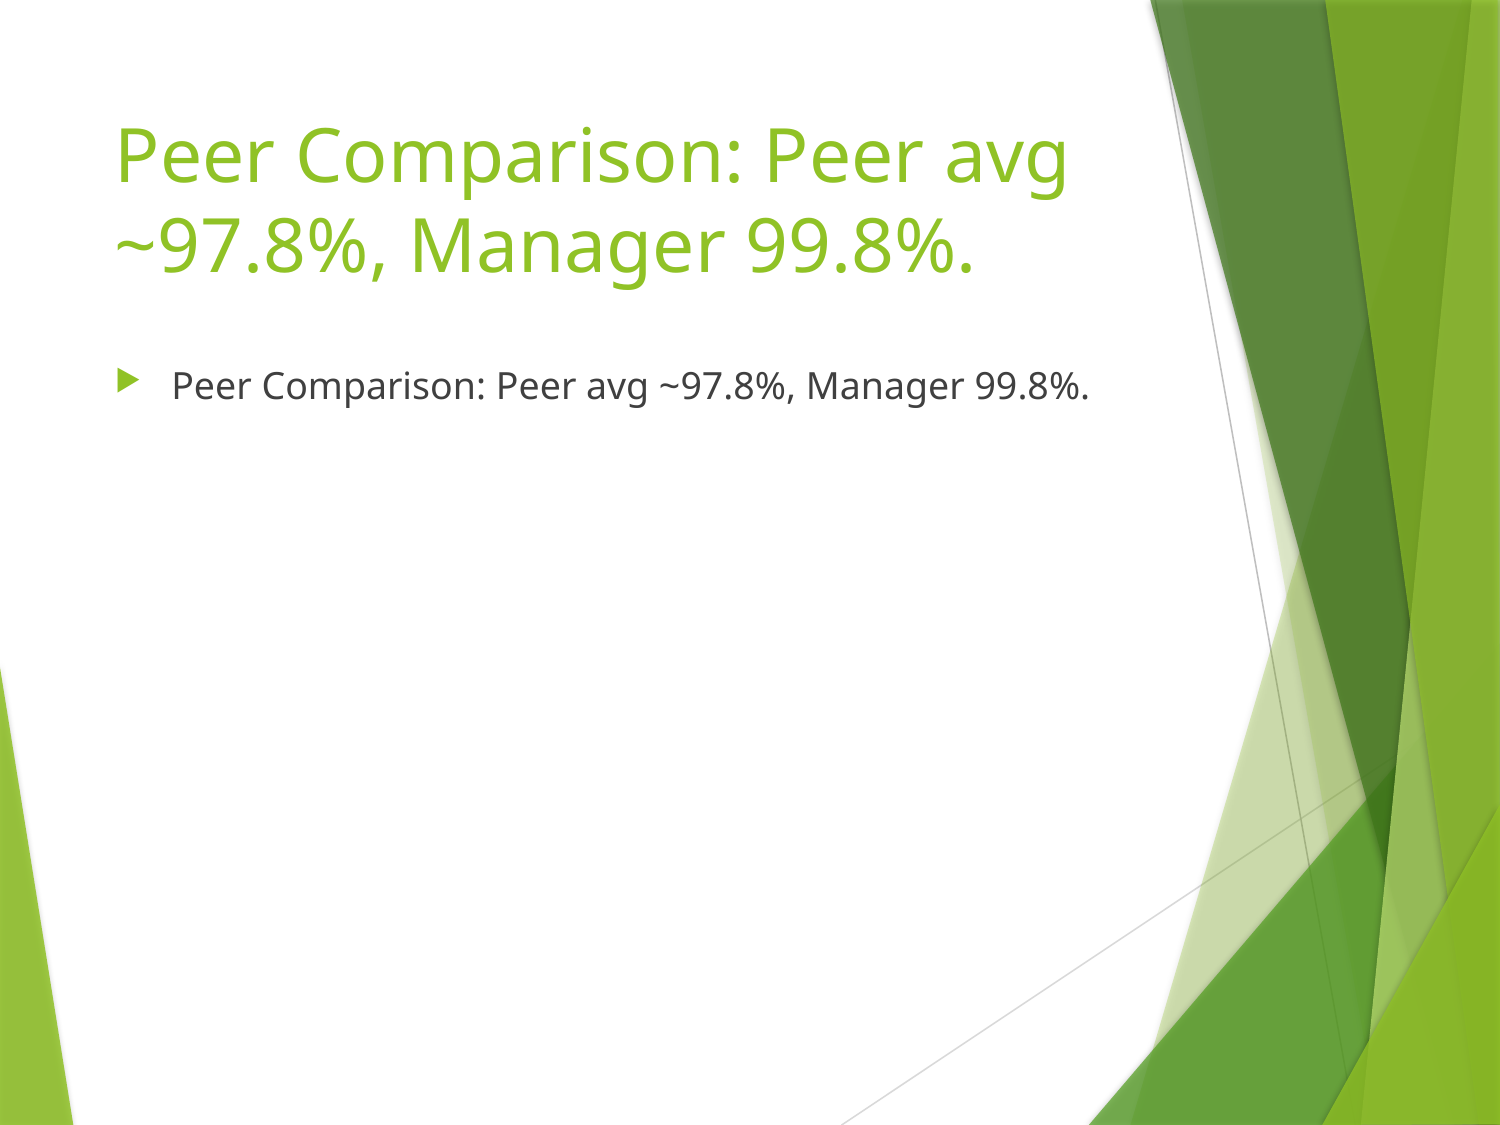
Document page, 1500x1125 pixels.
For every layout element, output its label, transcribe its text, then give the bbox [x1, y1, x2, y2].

list Peer Comparison: Peer avg ~97.8%, Manager 99.8%. [99, 354, 1142, 992]
title Peer Comparison: Peer avg ~97.8%, Manager 99.8%. [99, 99, 1142, 317]
